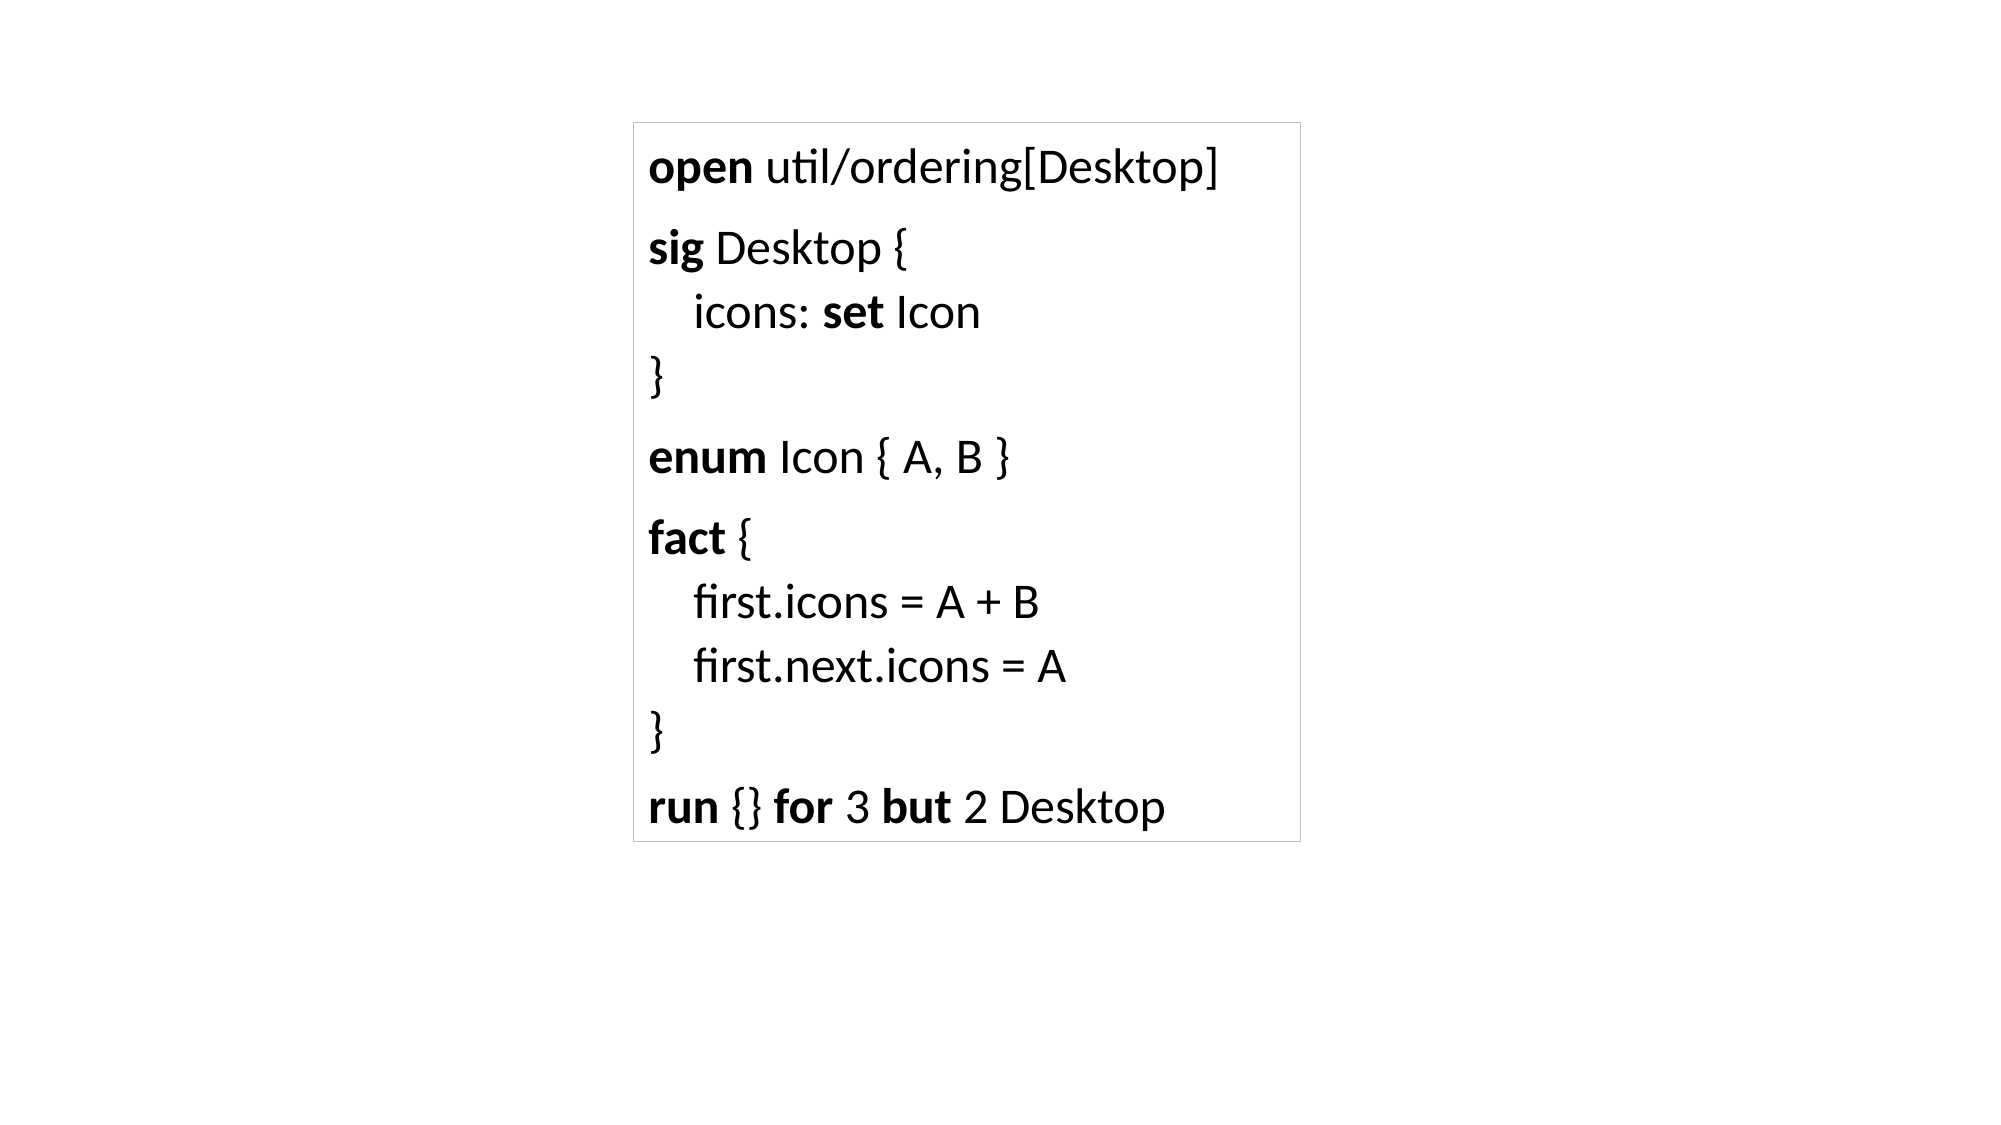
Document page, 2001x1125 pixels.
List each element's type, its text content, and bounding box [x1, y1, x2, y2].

text_box open util/ordering[Desktop] sig Desktop { icons: set Icon } enum Icon { A, B } fact { first.icons = A + B first.next.icons = A } run {} for 3 but 2 Desktop [633, 122, 1301, 842]
